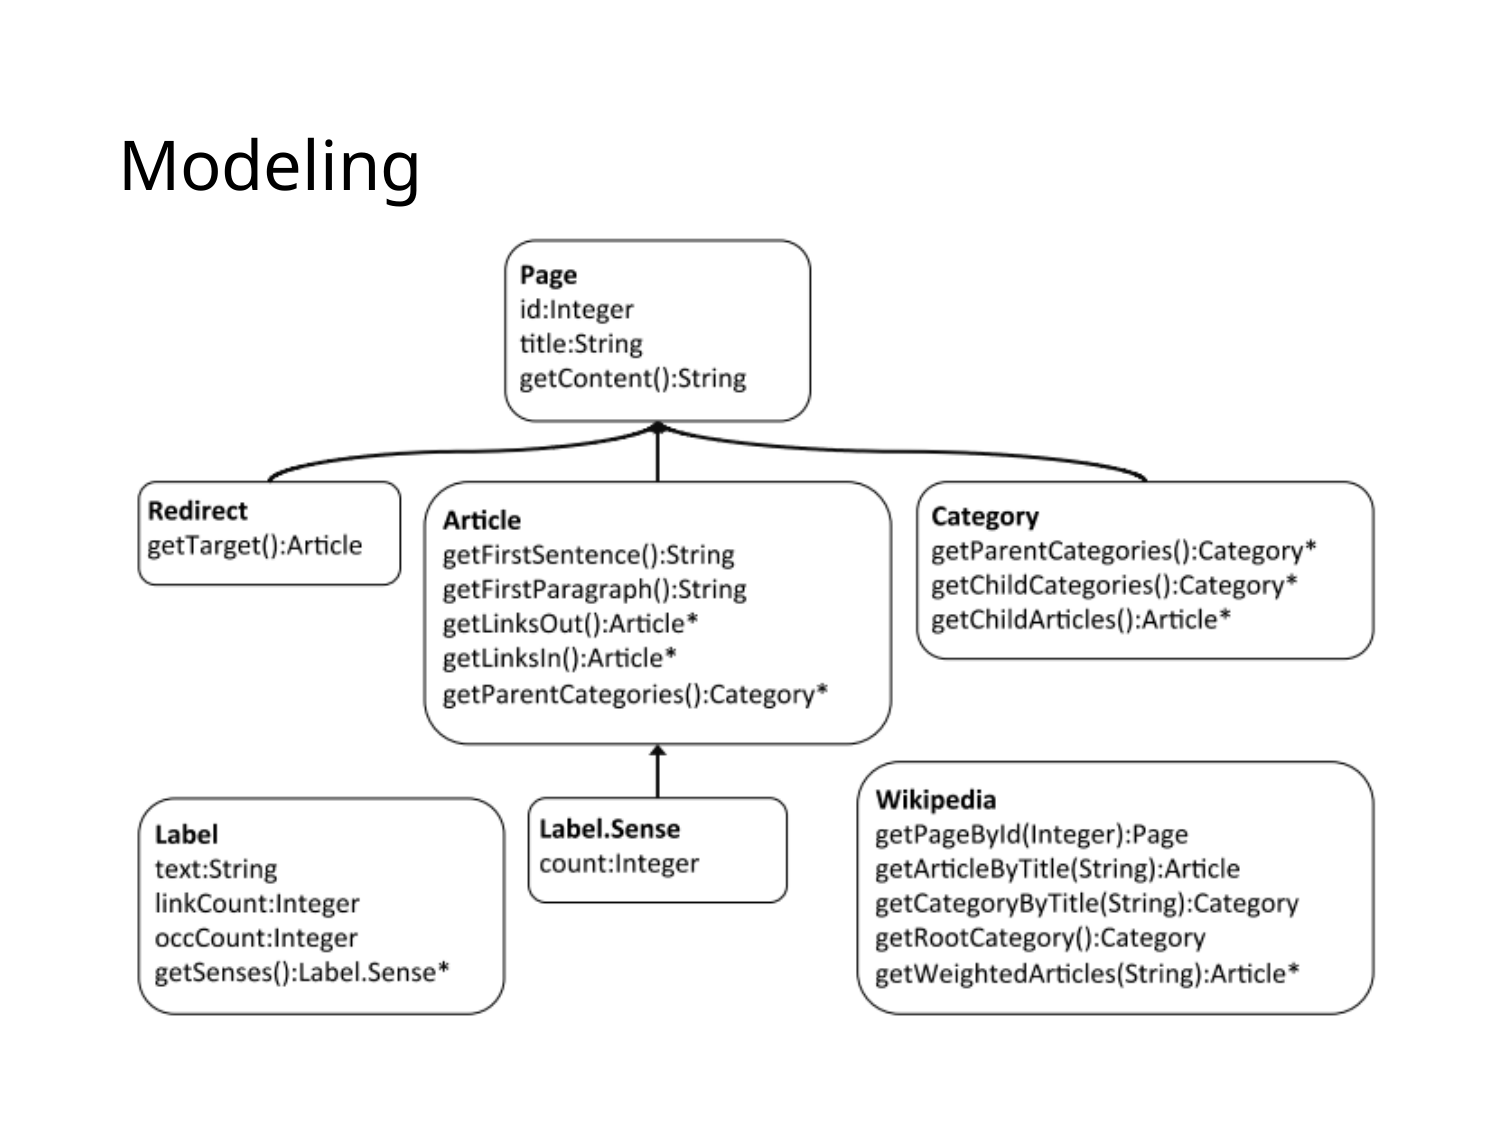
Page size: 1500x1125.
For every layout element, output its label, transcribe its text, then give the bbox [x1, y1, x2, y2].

title Modeling [103, 59, 1397, 278]
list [118, 232, 1397, 1032]
